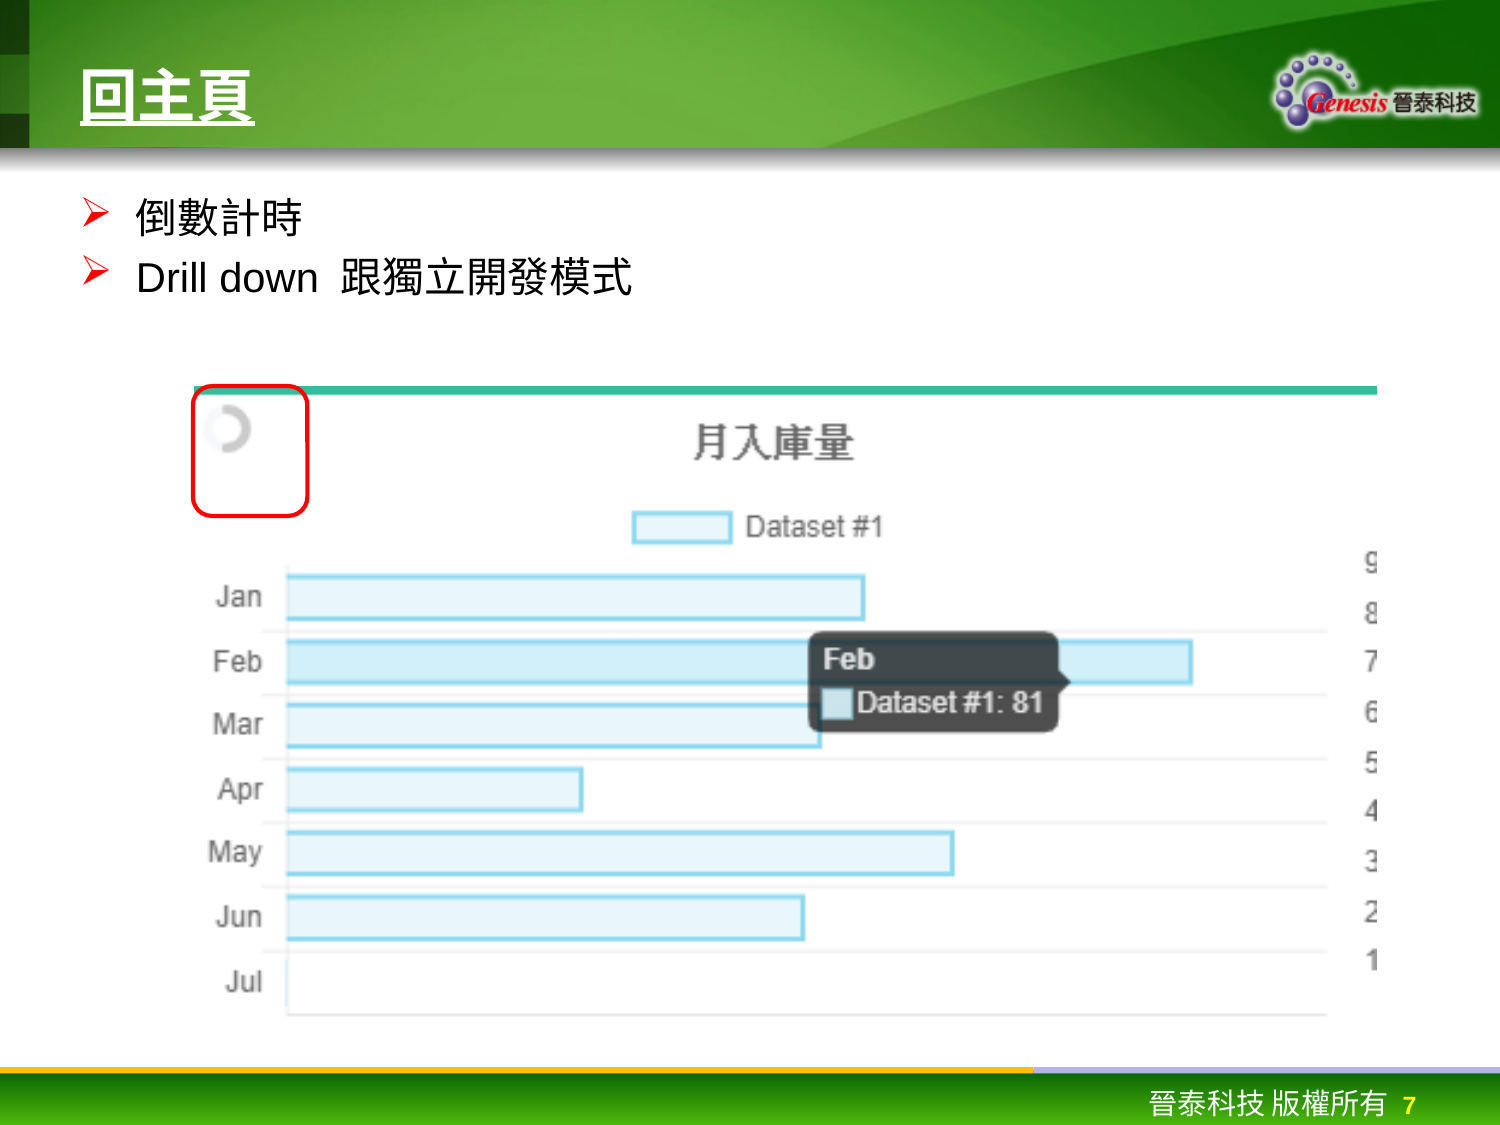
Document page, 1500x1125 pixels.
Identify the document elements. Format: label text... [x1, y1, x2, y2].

text_box 倒數計時 Drill down 跟獨立開發模式 [64, 184, 1439, 1047]
picture [194, 385, 1377, 1025]
title 回主頁 [64, 54, 1235, 147]
picture [0, 0, 1500, 149]
